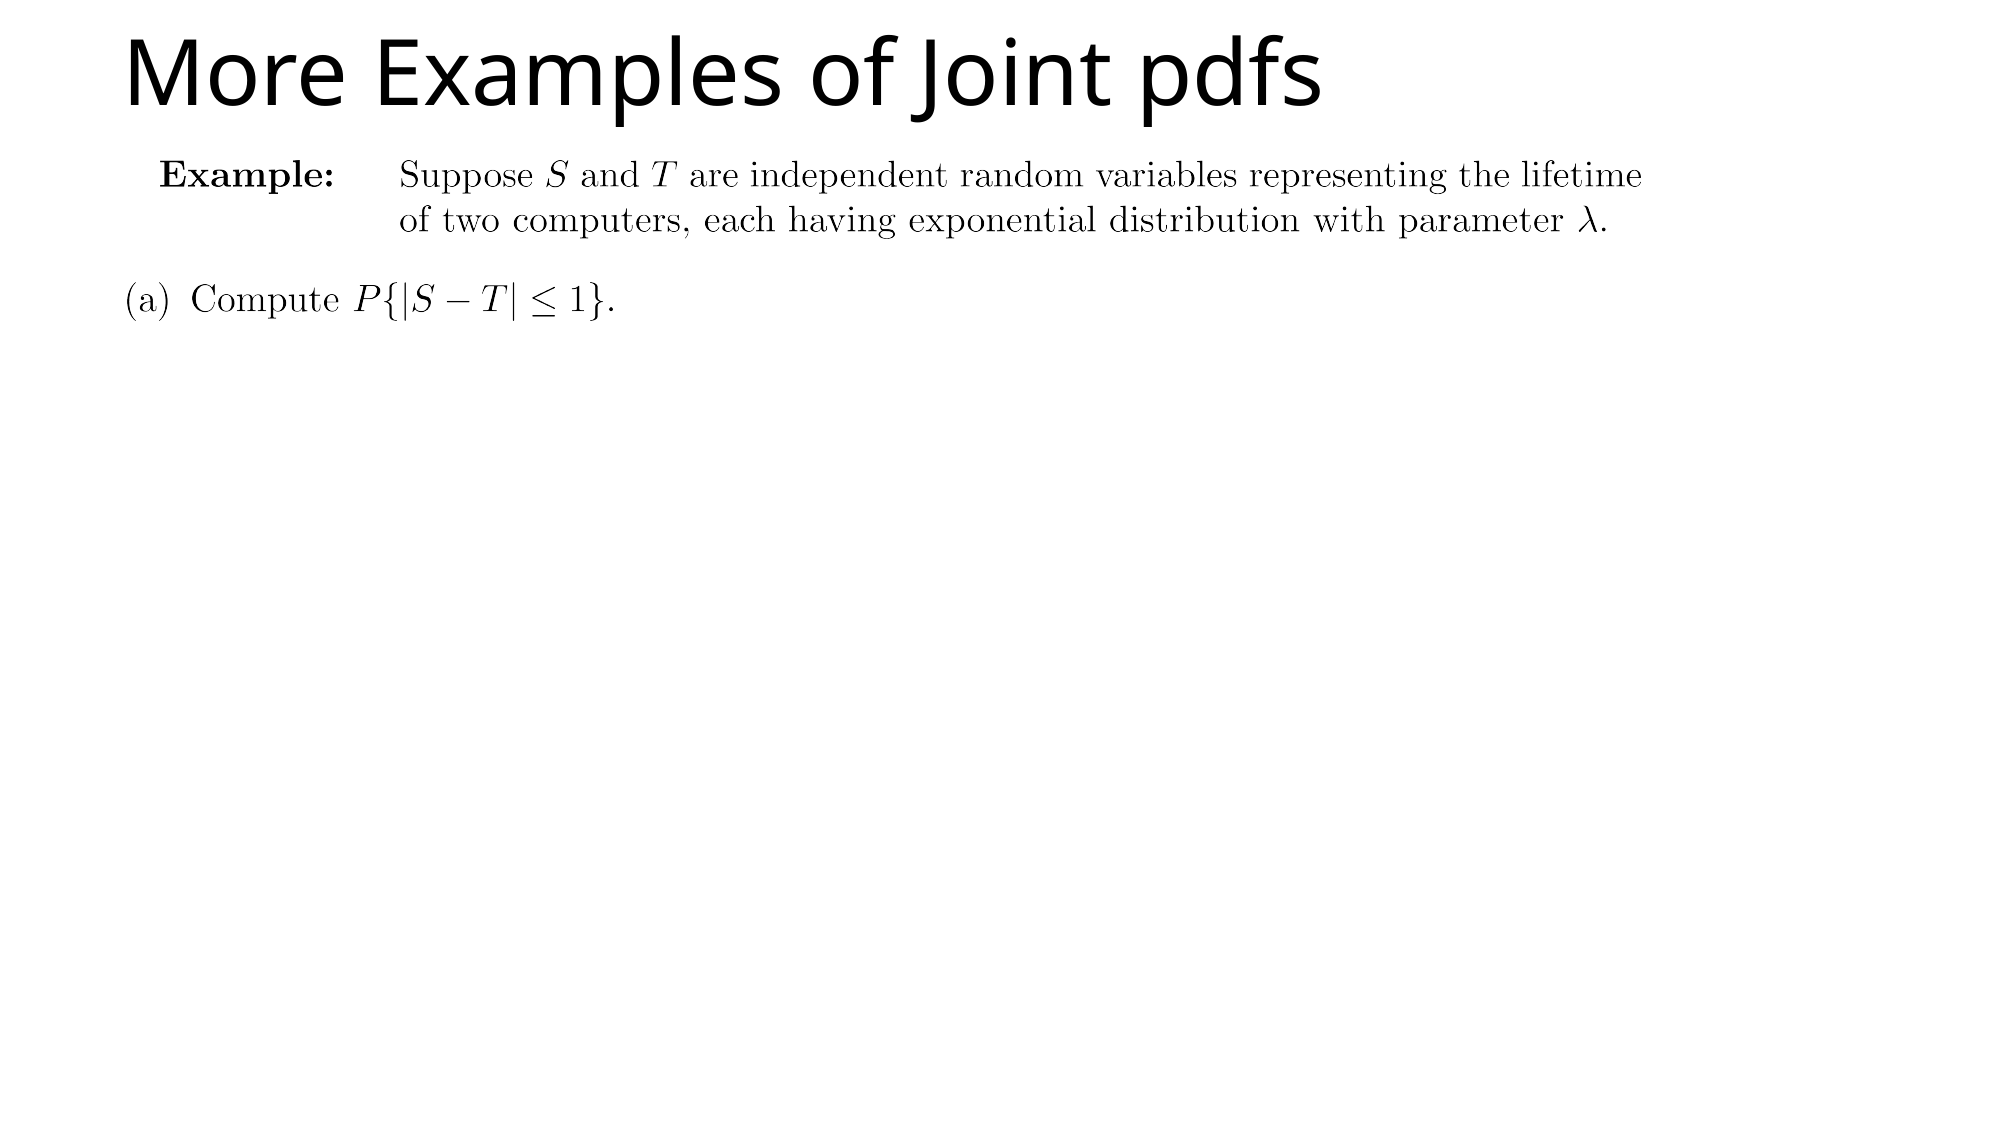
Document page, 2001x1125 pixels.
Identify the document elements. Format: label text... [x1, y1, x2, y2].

picture [160, 160, 332, 194]
picture [400, 160, 1641, 240]
title More Examples of Joint pdfs [107, 16, 1833, 136]
picture [126, 282, 613, 321]
